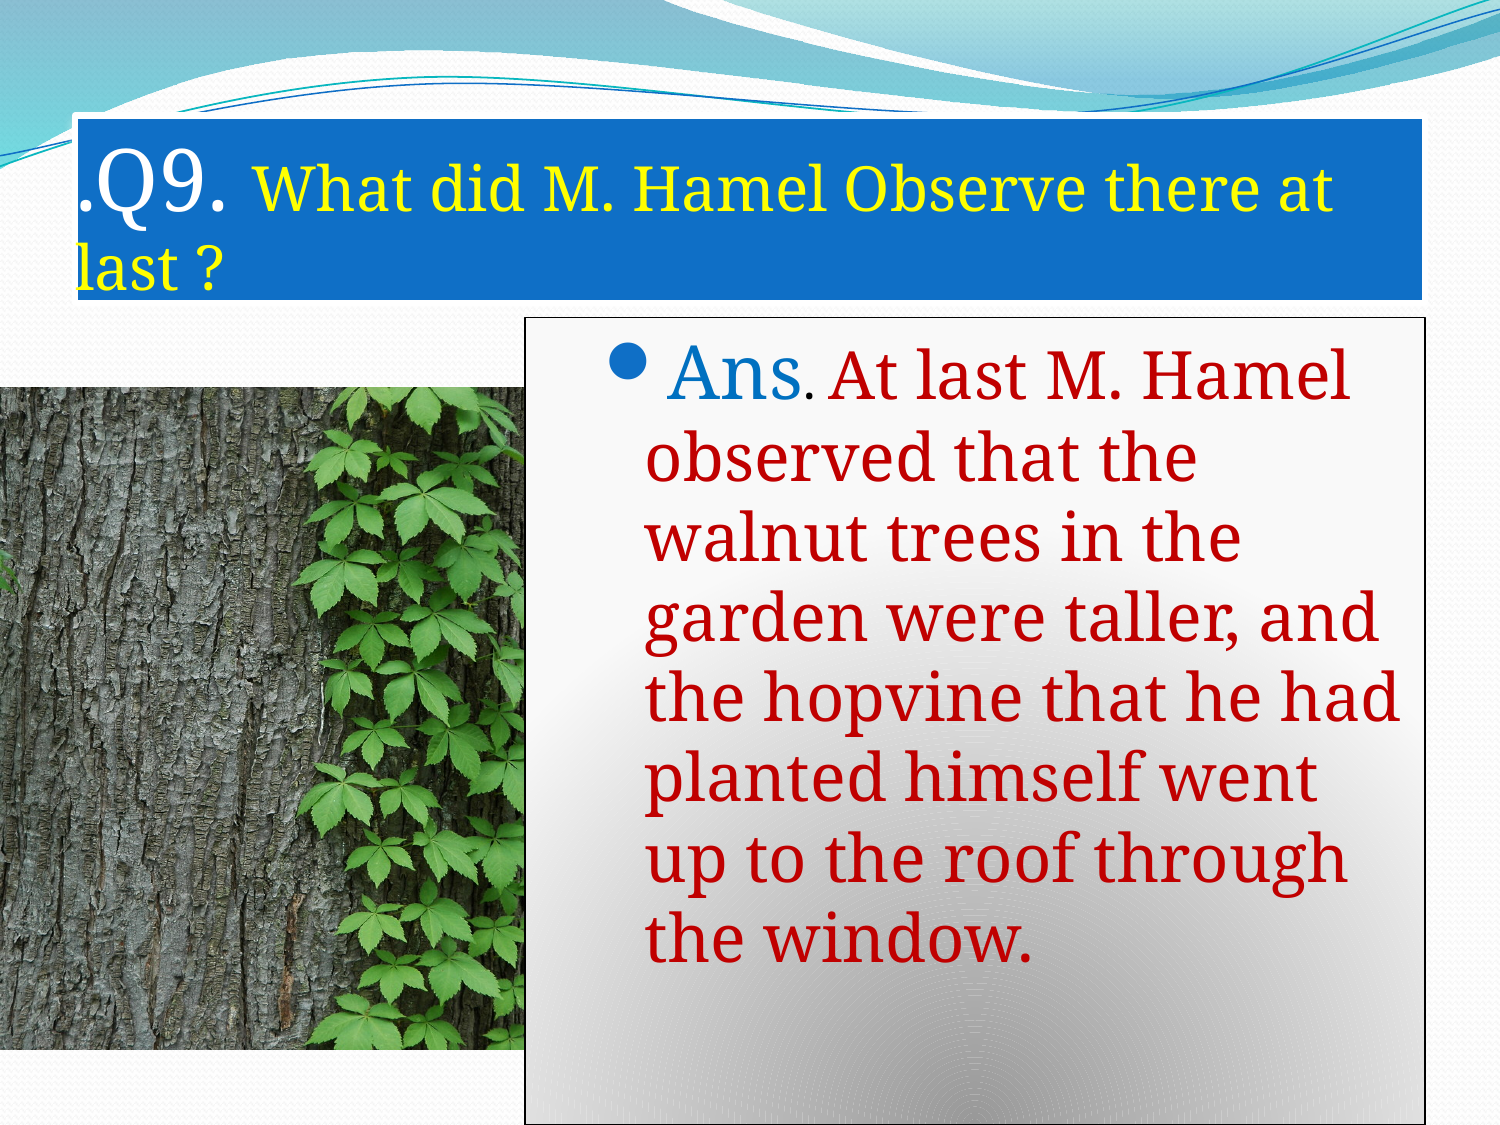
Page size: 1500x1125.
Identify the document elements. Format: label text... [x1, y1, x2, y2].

title .Q9. What did M. Hamel Observe there at last ? [72, 112, 1428, 306]
picture [0, 387, 525, 1051]
list Ans. At last M. Hamel observed that the walnut trees in the garden were taller, and the hopvine that he had planted himself went up to the roof through the window. [524, 317, 1426, 1125]
